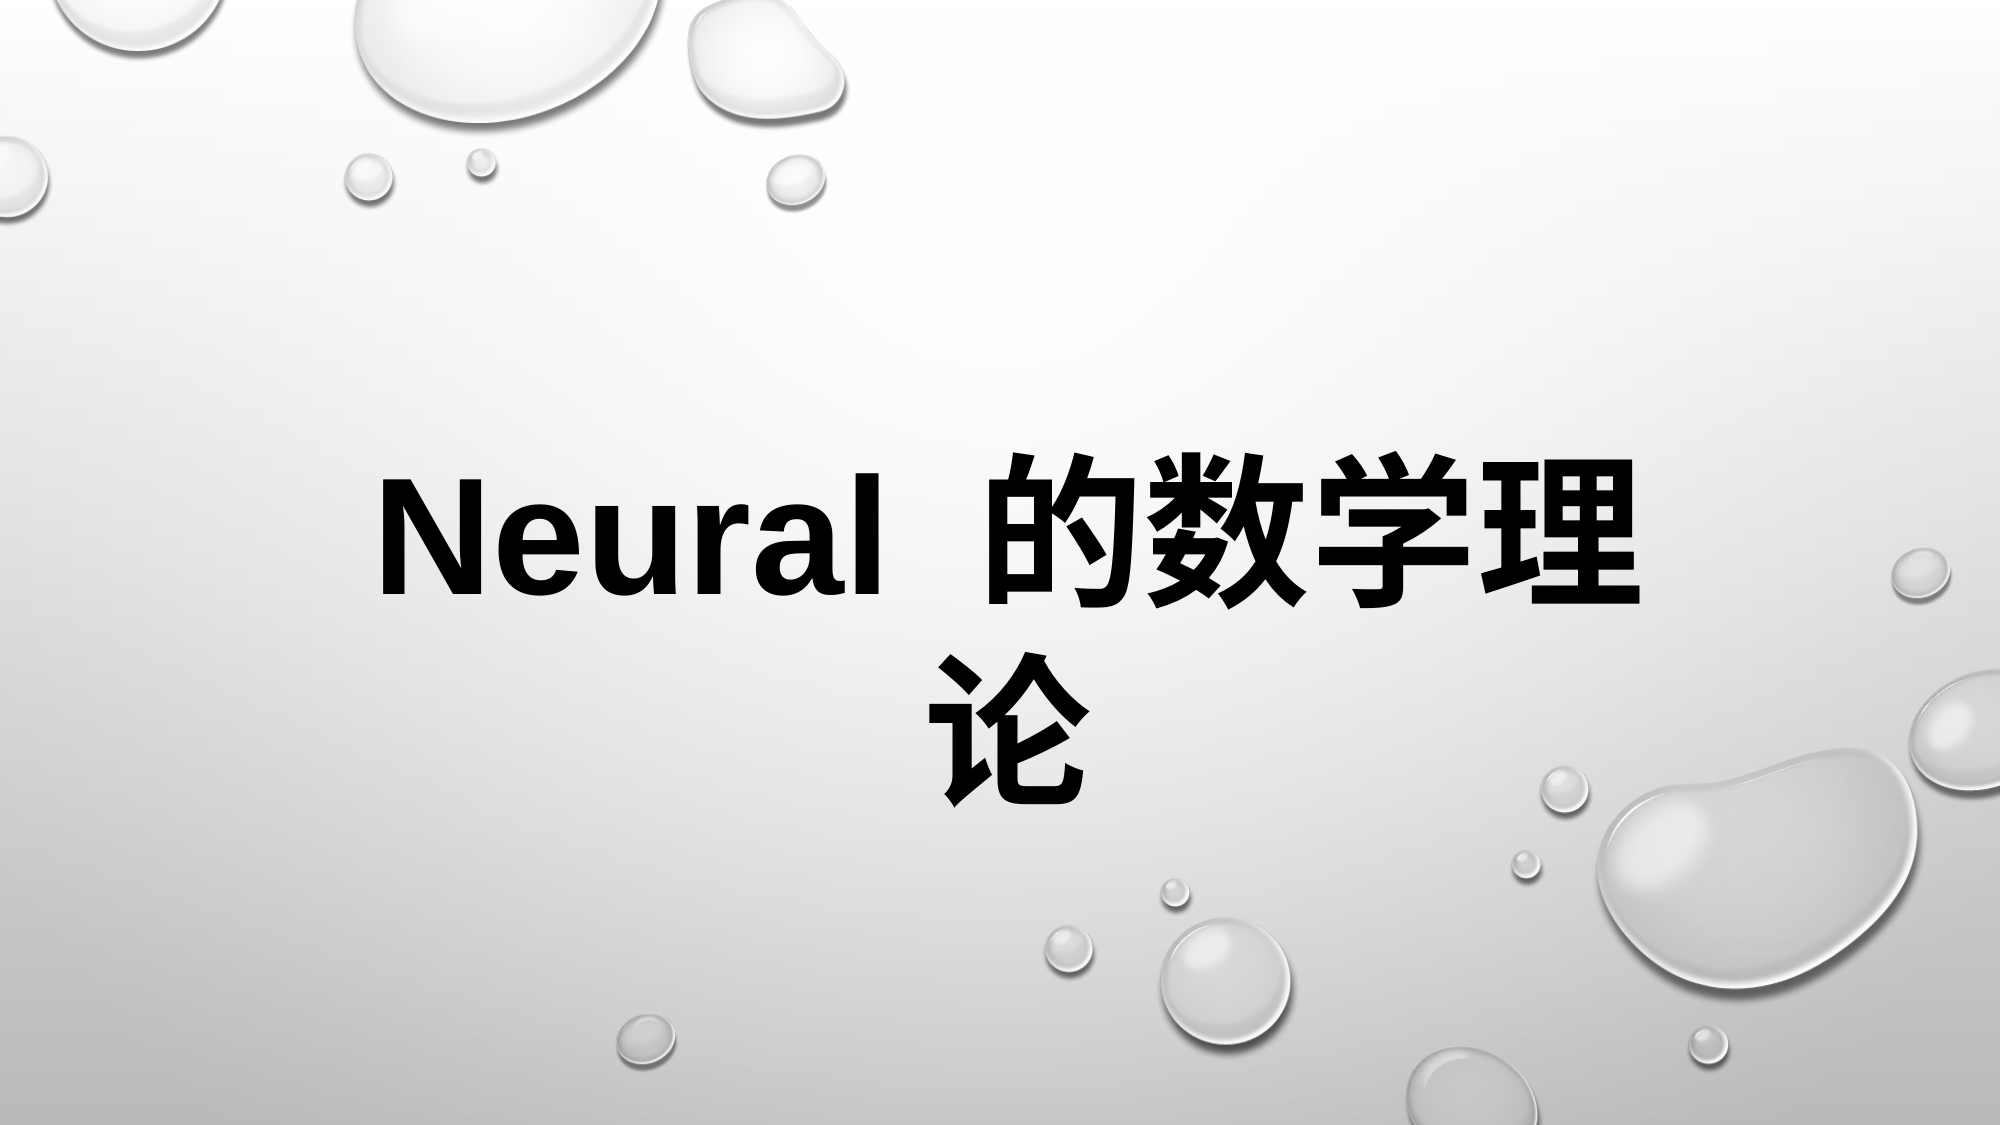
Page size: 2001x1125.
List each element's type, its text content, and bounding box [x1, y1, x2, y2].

text_box Neural 的数学理论 [287, 420, 1730, 836]
picture [0, 0, 2000, 1125]
